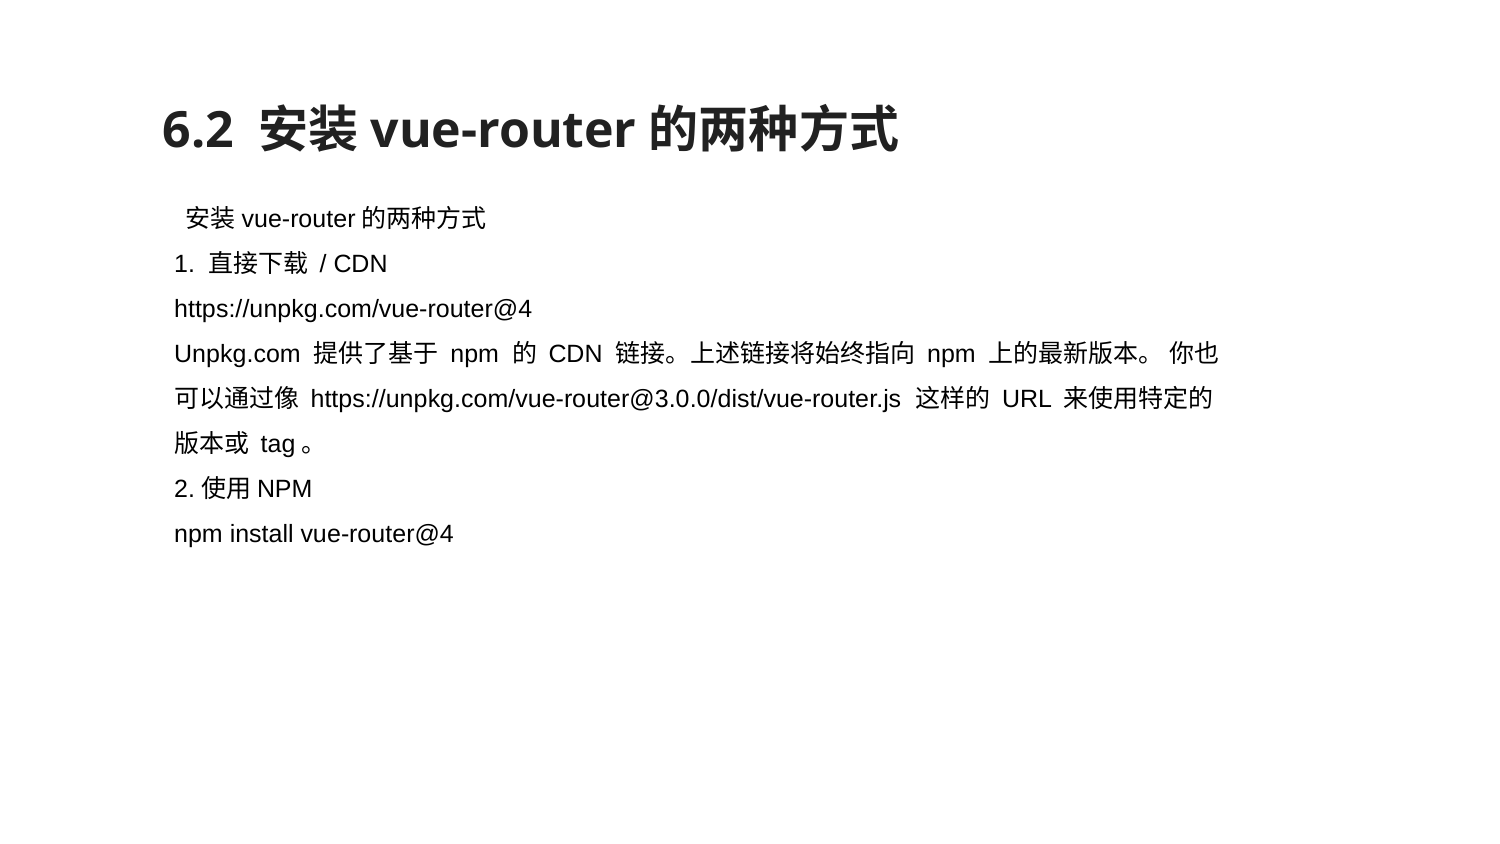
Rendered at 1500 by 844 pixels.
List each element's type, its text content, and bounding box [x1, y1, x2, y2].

text_box 6.2 安装vue-router的两种方式 [147, 91, 1327, 165]
text_box 安装vue-router的两种方式 1. 直接下载 / CDN https://unpkg.com/vue-router@4 Unpkg.com 提供了基于 npm 的 CDN 链接。上述链接将始终指向 npm 上的最新版本。 你也可以通过像 https://unpkg.com/vue-router@3.0.0/dist/vue-router.js 这样的 URL 来使用特定的版本或 tag。 2.使用NPM npm install vue-router@4 [159, 180, 1242, 555]
